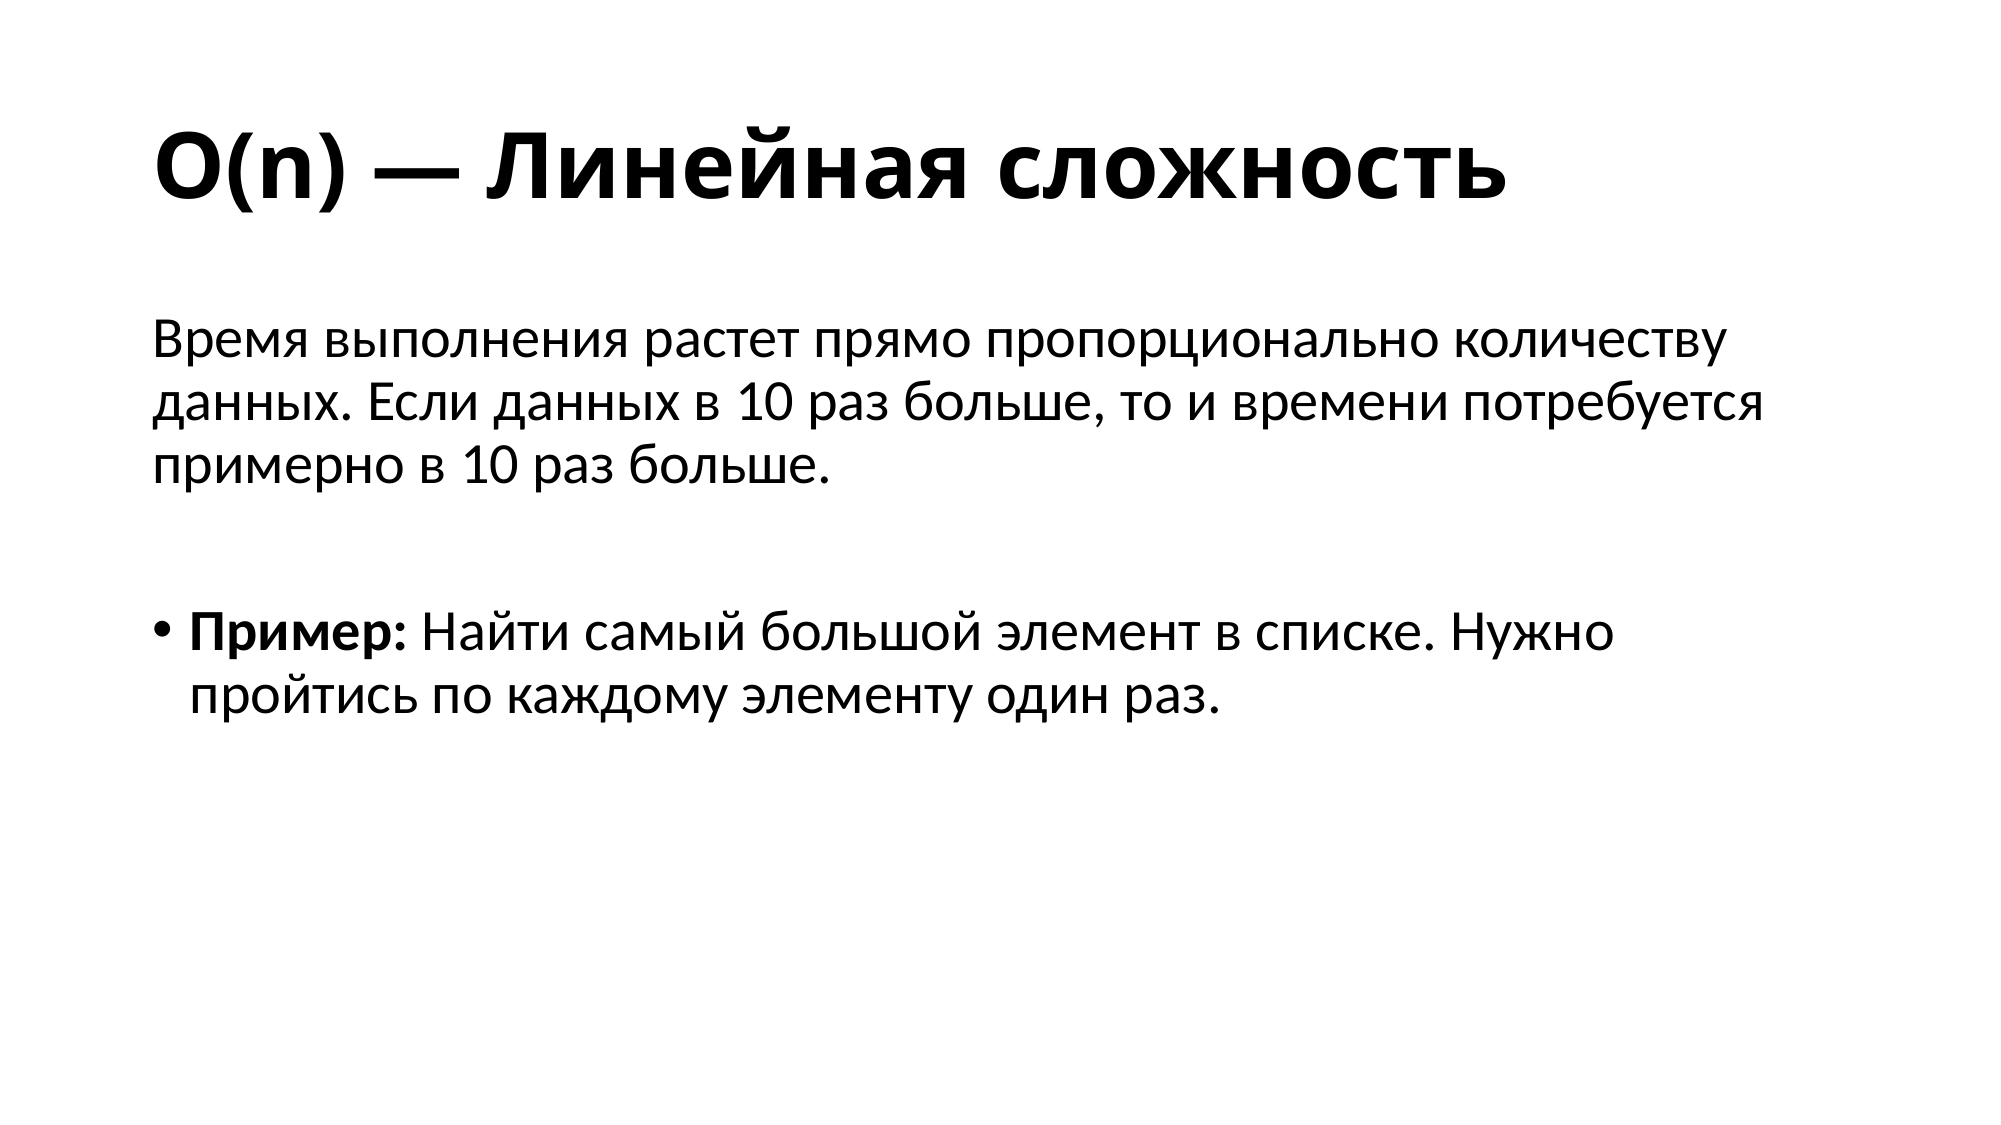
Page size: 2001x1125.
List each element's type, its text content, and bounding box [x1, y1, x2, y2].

title O(n) — Линейная сложность [137, 59, 1863, 278]
list Время выполнения растет прямо пропорционально количеству данных. Если данных в 10 раз больше, то и времени потребуется примерно в 10 раз больше. Пример: Найти самый большой элемент в списке. Нужно пройтись по каждому элементу один раз. [137, 299, 1863, 1014]
